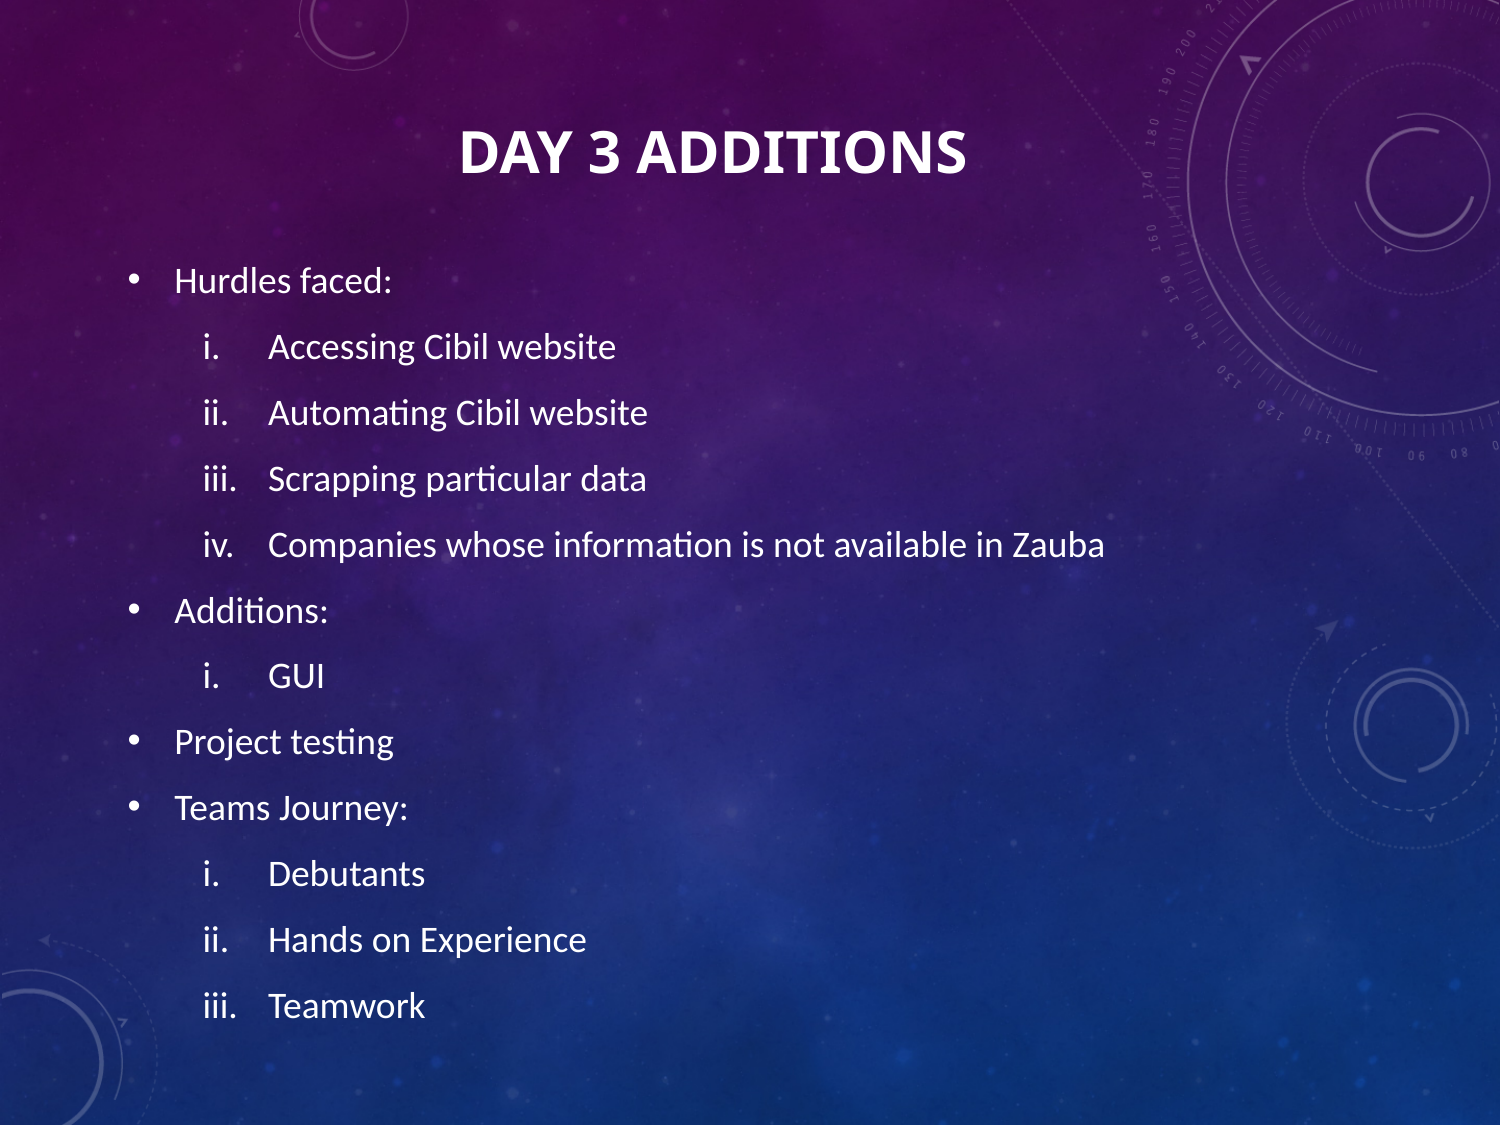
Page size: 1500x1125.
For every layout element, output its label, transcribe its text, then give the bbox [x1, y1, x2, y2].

title Day 3 additions [75, 50, 1350, 250]
list Hurdles faced: Accessing Cibil website Automating Cibil website Scrapping particular data Companies whose information is not available in Zauba Additions: GUI Project testing Teams Journey: Debutants Hands on Experience Teamwork [112, 248, 1388, 1100]
picture [0, 0, 1500, 1125]
